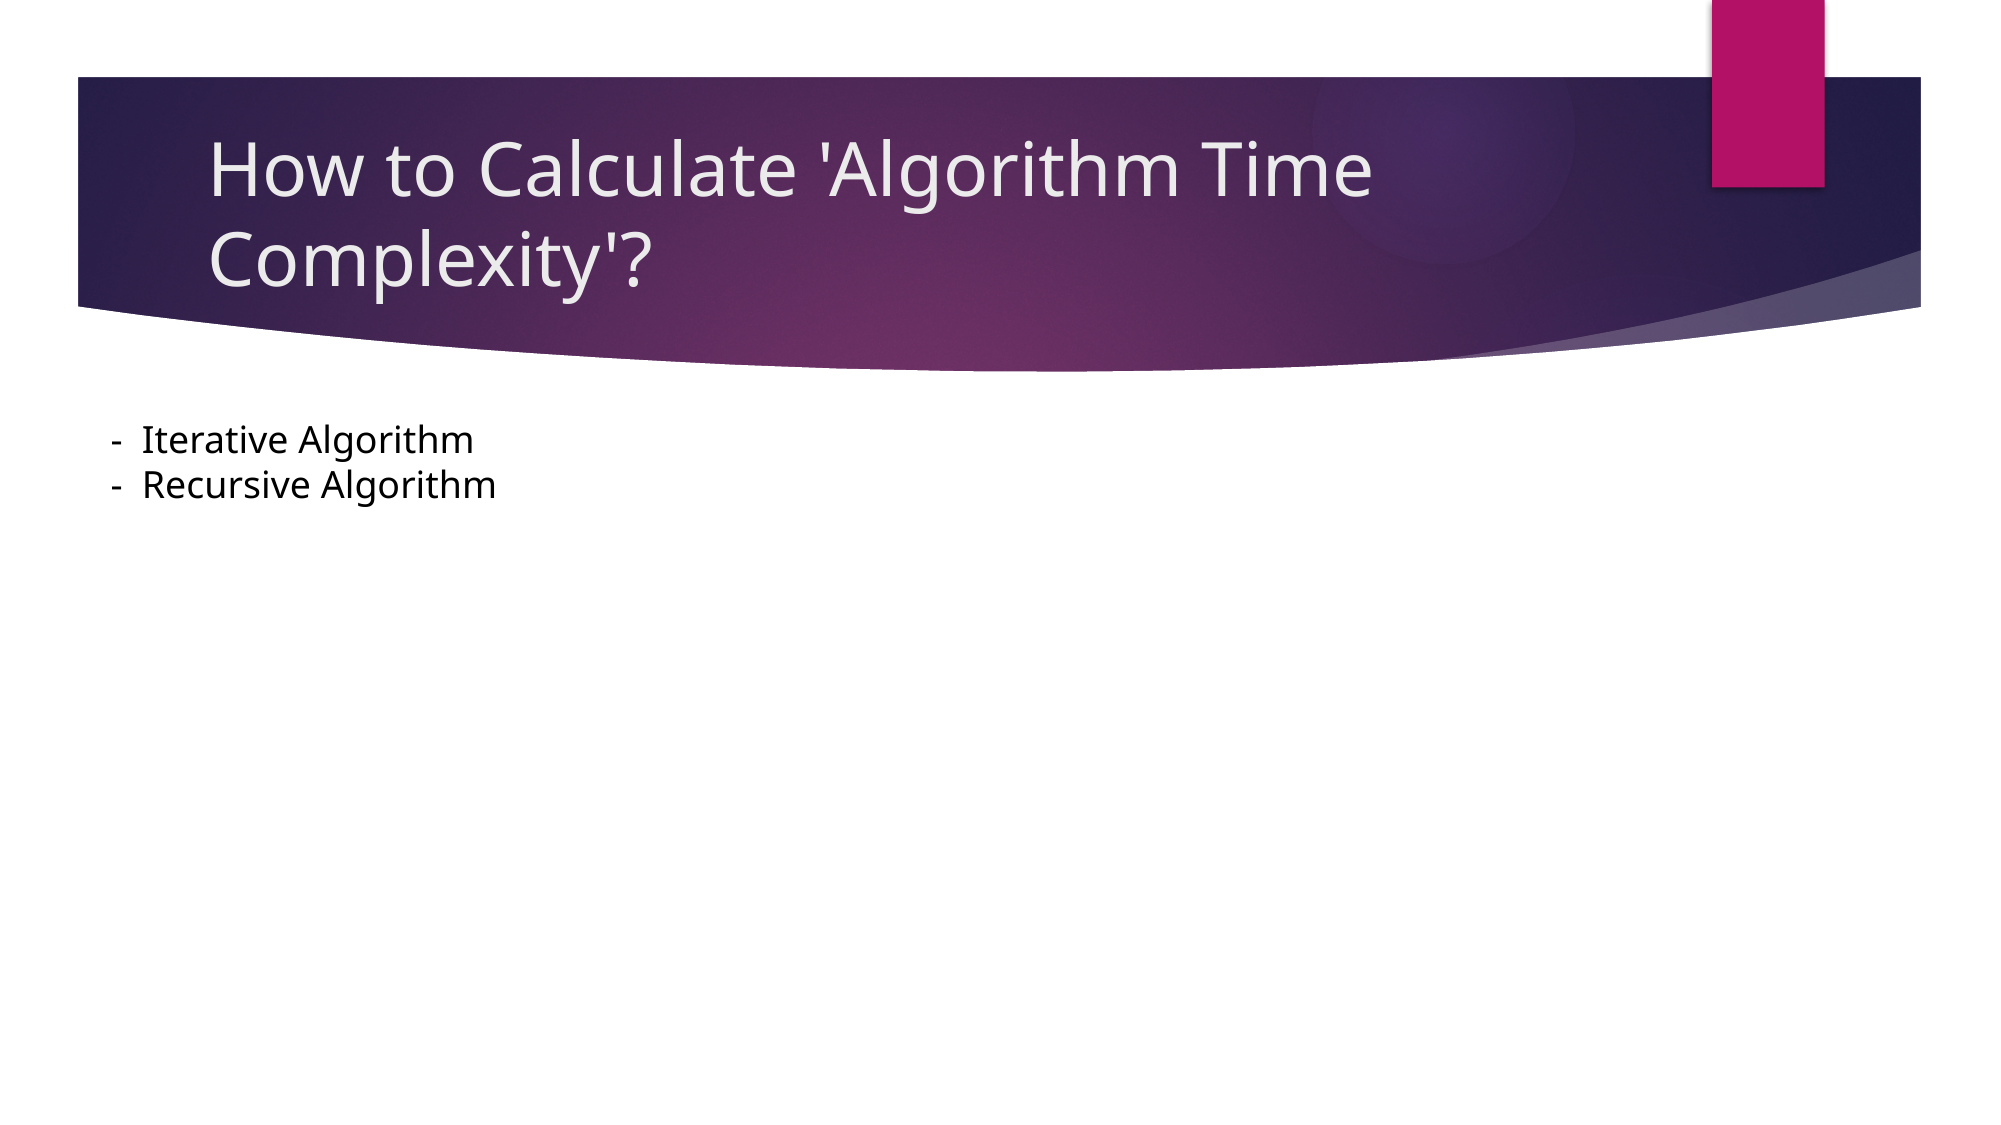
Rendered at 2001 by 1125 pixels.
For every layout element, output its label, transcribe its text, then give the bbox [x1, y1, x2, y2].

title How to Calculate 'Algorithm Time Complexity'? [192, 153, 1630, 270]
text_box - Iterative Algorithm - Recursive Algorithm [95, 408, 1910, 603]
